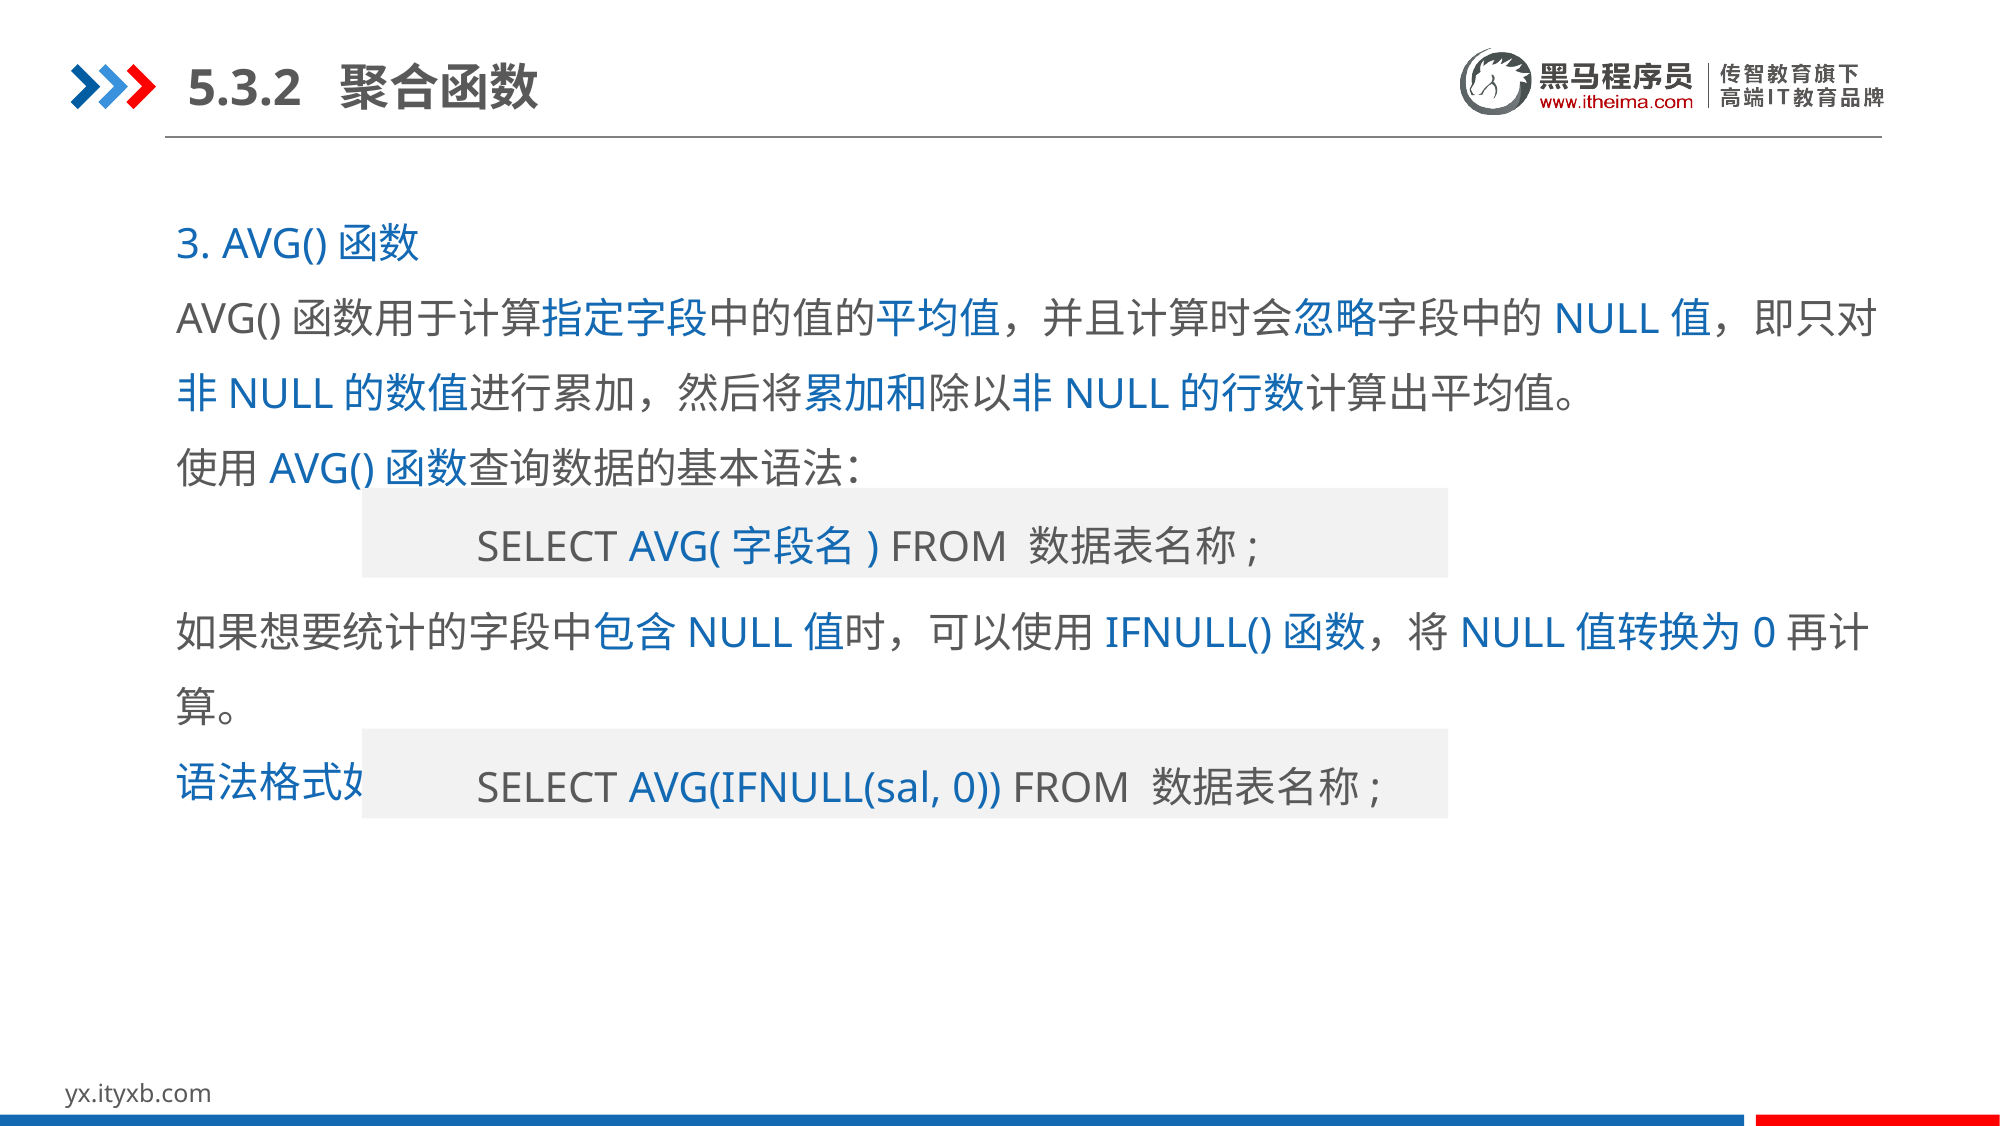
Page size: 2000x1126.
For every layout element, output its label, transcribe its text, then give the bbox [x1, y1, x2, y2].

text_box SELECT AVG(字段名) FROM 数据表名称; [362, 487, 1449, 578]
picture [1460, 48, 1887, 115]
text_box 5.3.2 聚合函数 [187, 43, 1047, 127]
text_box SELECT AVG(IFNULL(sal, 0)) FROM 数据表名称; [362, 728, 1449, 819]
text_box 3. AVG()函数 AVG()函数用于计算指定字段中的值的平均值，并且计算时会忽略字段中的NULL值，即只对非NULL的数值进行累加，然后将累加和除以非NULL的行数计算出平均值。 使用AVG()函数查询数据的基本语法： [161, 184, 1922, 500]
text_box 如果想要统计的字段中包含NULL值时，可以使用IFNULL()函数，将NULL值转换为0再计算。 语法格式如下： [161, 573, 1922, 813]
